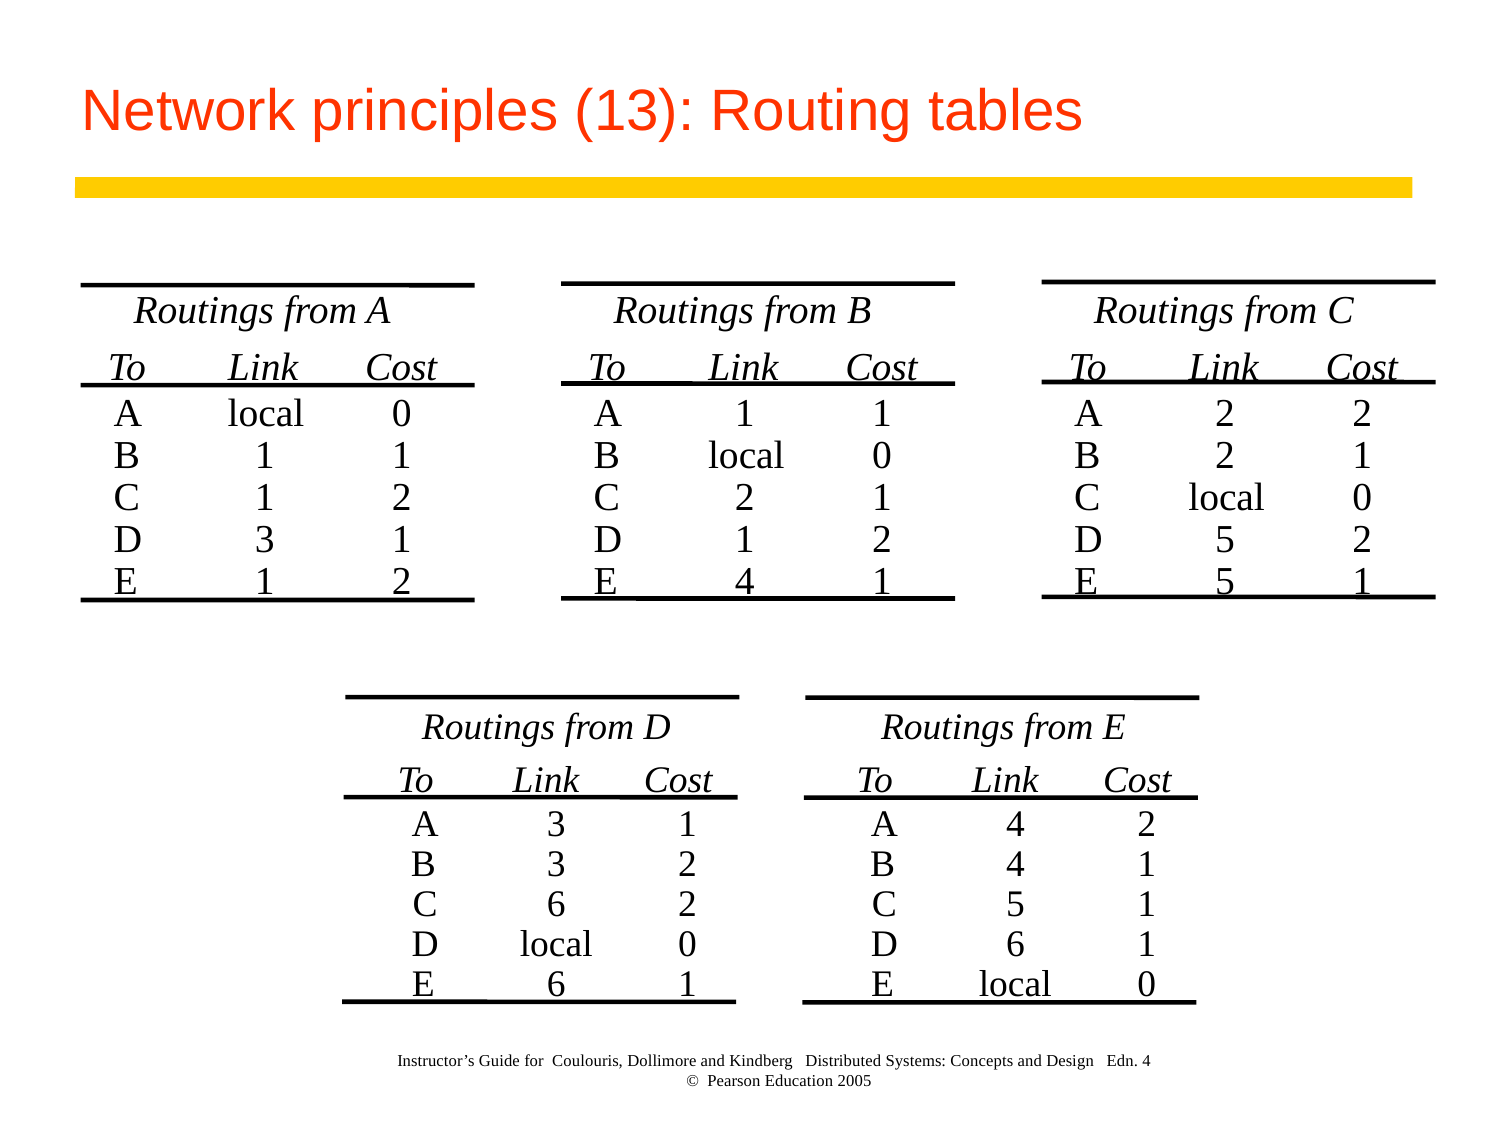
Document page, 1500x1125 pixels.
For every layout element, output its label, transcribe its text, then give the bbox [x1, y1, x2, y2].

title Network principles (13): Routing tables [66, 37, 1413, 151]
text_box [341, 696, 1200, 1003]
footer Instructor’s Guide for Coulouris, Dollimore and Kindberg Distributed Systems: Concepts and Design Edn. 4 © Pearson Education 2005 [324, 1049, 1238, 1098]
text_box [80, 281, 1436, 603]
